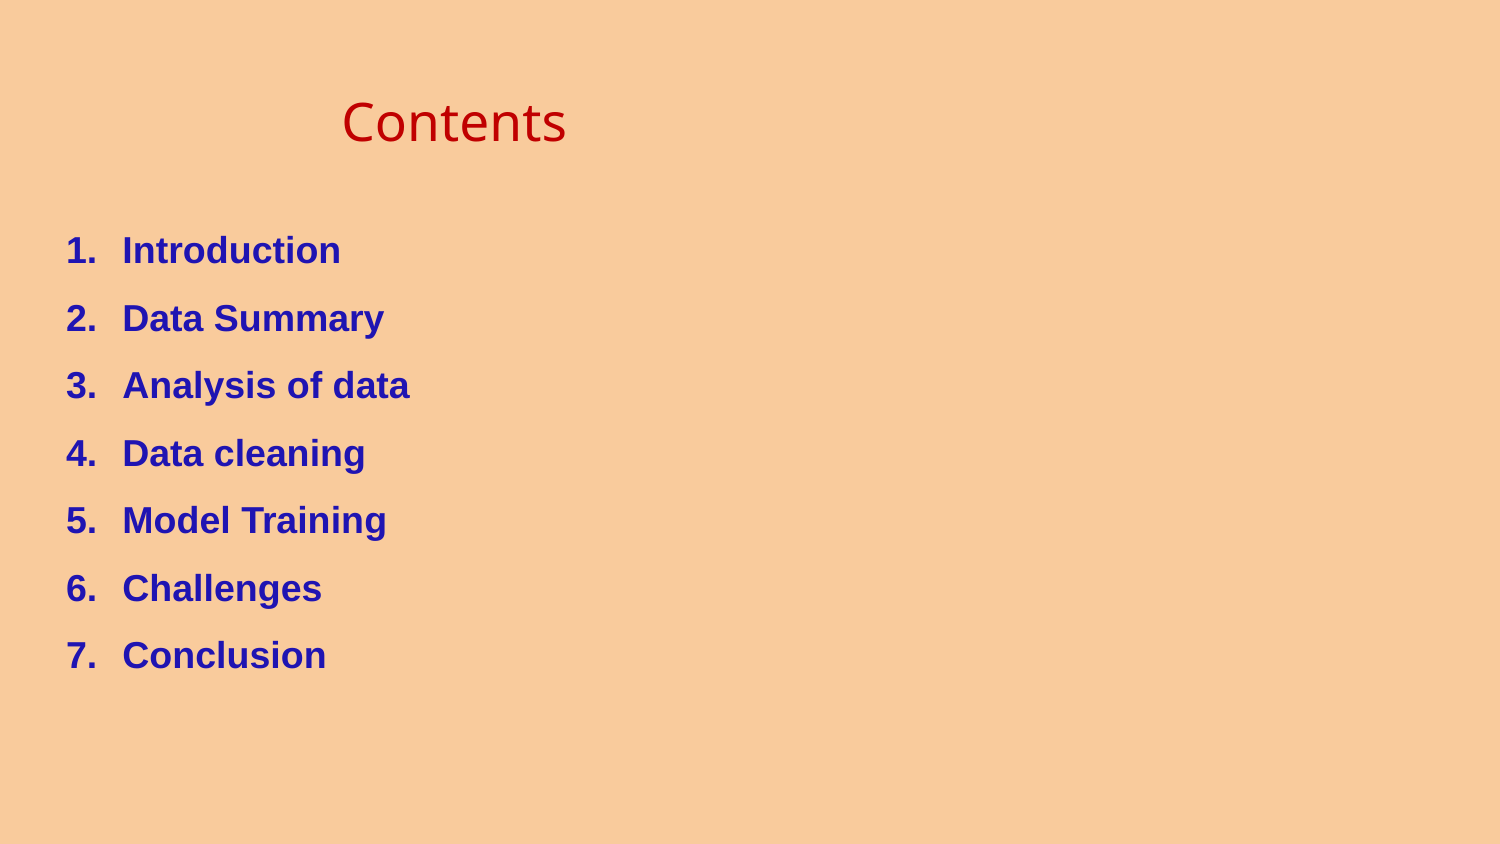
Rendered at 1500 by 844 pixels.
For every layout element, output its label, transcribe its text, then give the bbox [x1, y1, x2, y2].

title Contents [51, 72, 1449, 167]
list Introduction Data Summary Analysis of data Data cleaning Model Training Challenges Conclusion [51, 189, 1449, 750]
